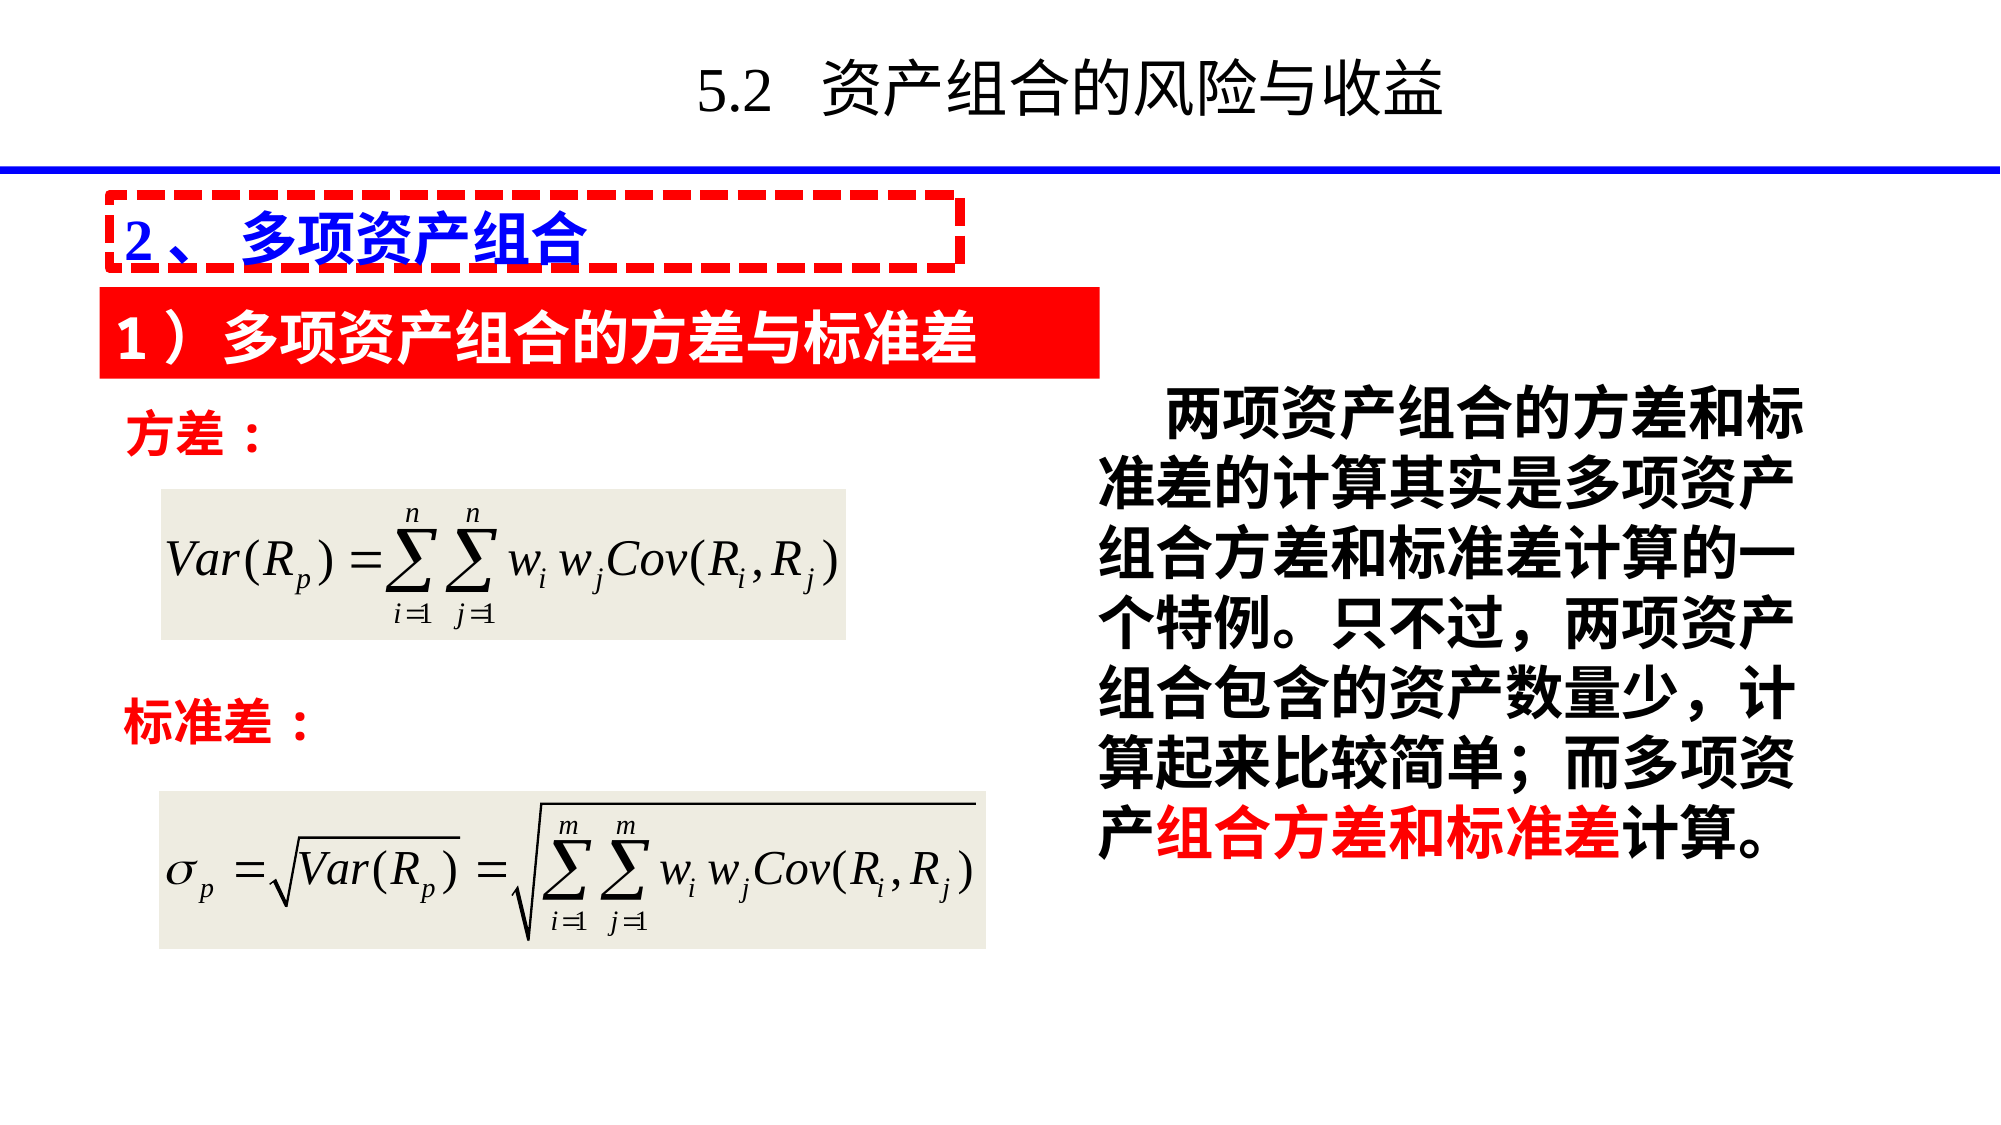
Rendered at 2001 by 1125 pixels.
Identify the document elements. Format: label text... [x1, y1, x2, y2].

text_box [158, 790, 986, 950]
text_box 方差: [110, 395, 527, 470]
text_box 1）多项资产组合的方差与标准差 [99, 287, 1100, 379]
text_box 两项资产组合的方差和标准差的计算其实是多项资产组合方差和标准差计算的一个特例。只不过，两项资产组合包含的资产数量少，计算起来比较简单；而多项资产组合方差和标准差计算。 [1082, 368, 1863, 874]
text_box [161, 489, 847, 640]
text_box 标准差: [109, 682, 526, 758]
title 5.2 资产组合的风险与收益 [515, 27, 1626, 145]
list 2、 多项资产组合 [109, 194, 960, 269]
